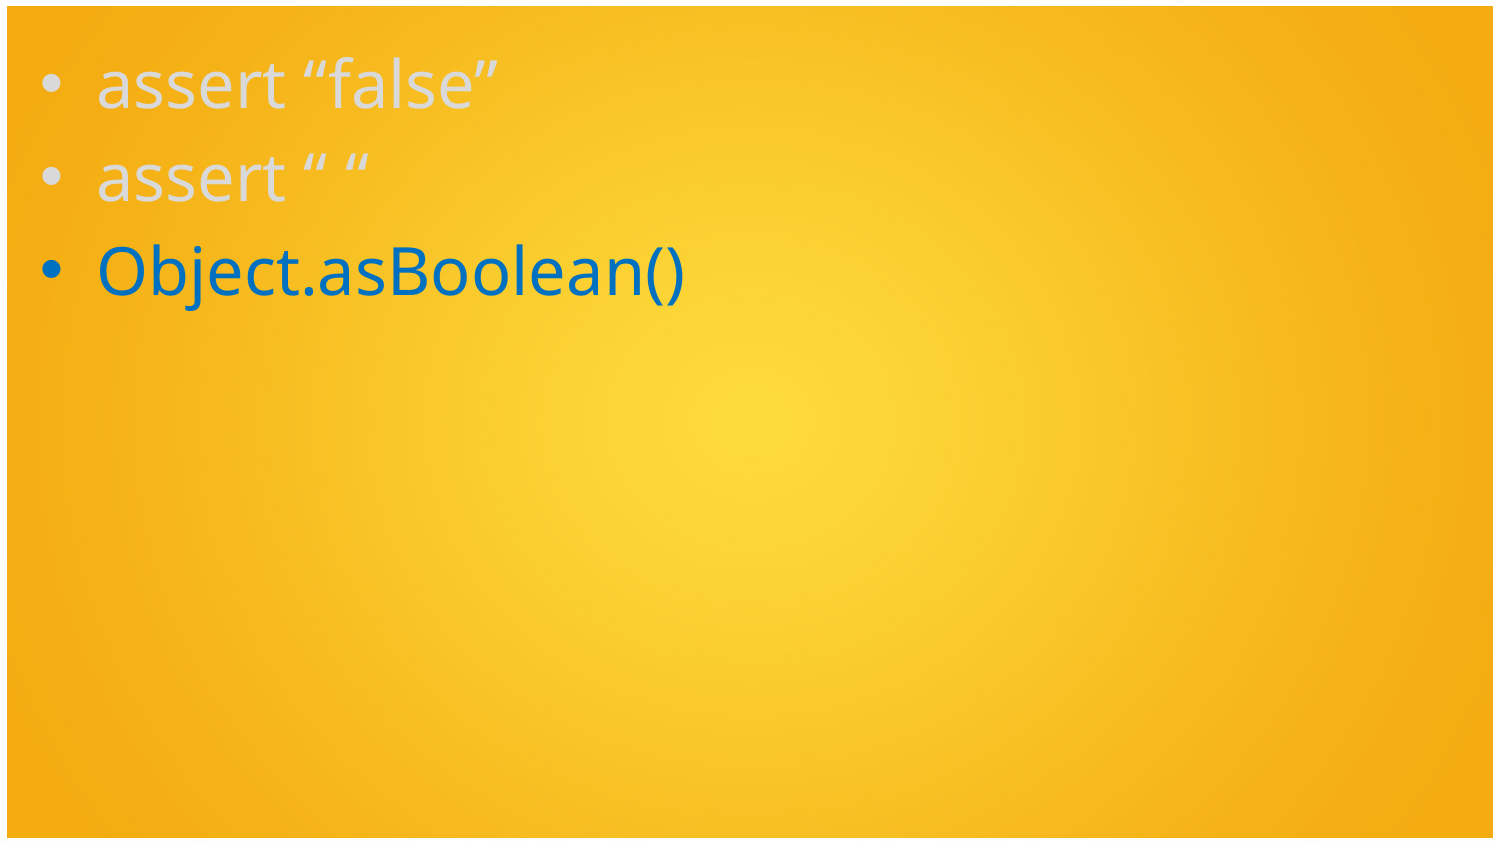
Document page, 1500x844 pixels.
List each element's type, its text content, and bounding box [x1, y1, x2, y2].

list assert “false” assert “ “ Object.asBoolean() [24, 34, 1376, 810]
picture [0, 0, 1500, 844]
